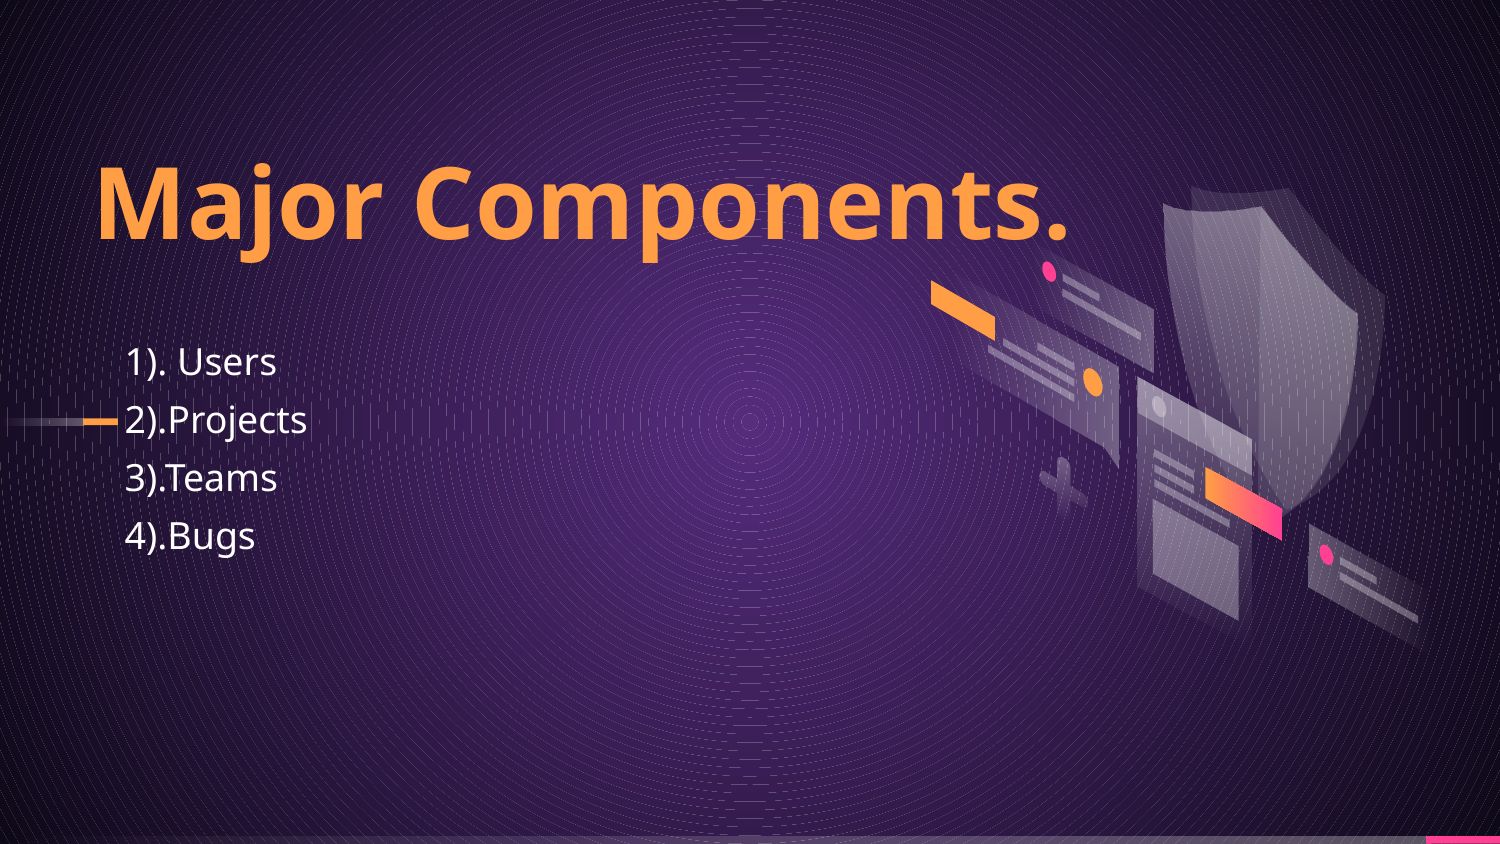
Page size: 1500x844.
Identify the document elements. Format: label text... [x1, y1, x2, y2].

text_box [930, 185, 1432, 657]
list 1). Users 2).Projects 3).Teams 4).Bugs [124, 330, 925, 402]
title Major Components. [92, 70, 1119, 262]
